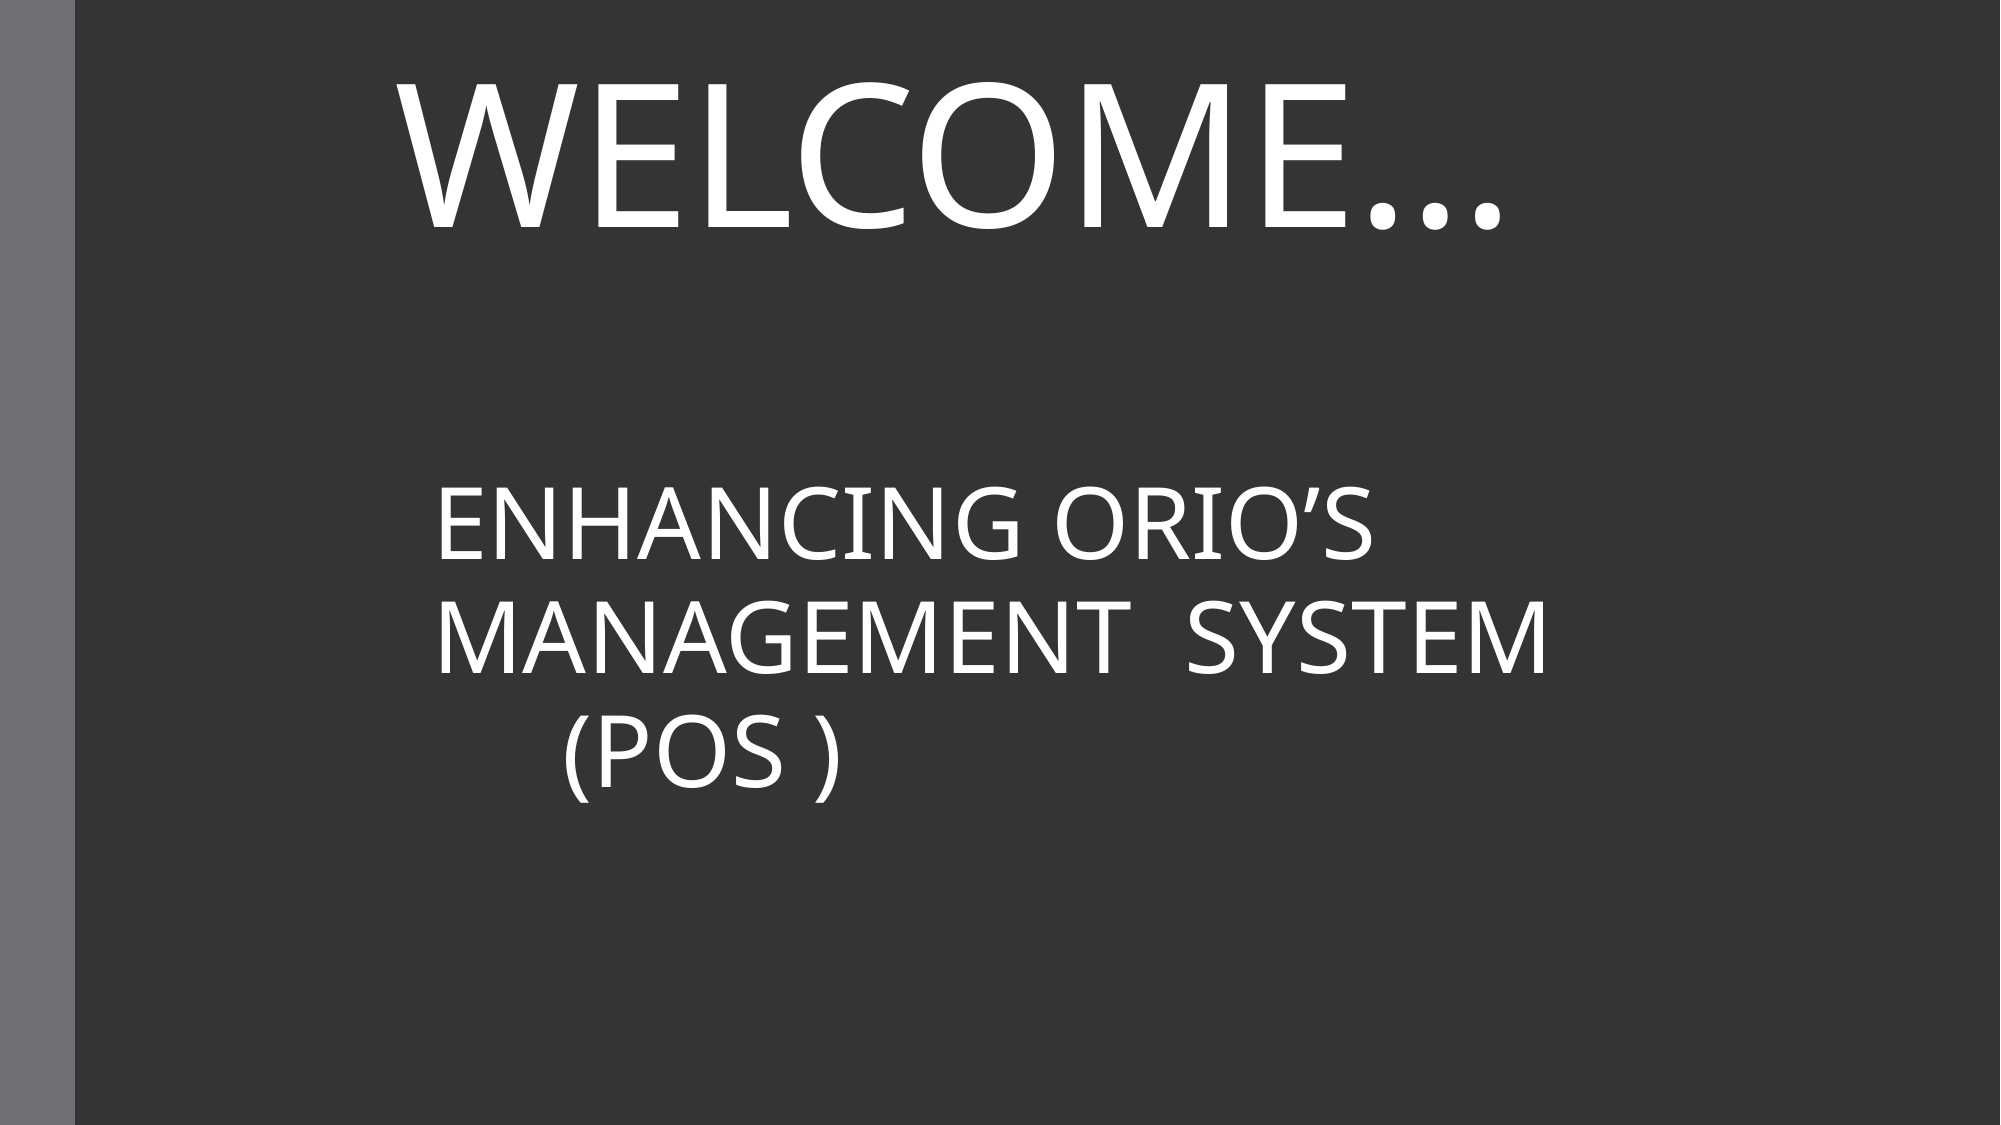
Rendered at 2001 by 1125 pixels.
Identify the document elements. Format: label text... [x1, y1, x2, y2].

title WELCOME… [0, 0, 1963, 276]
subtitle ENHANCING ORIO’S MANAGEMENT SYSTEM (POS ) [417, 460, 1717, 785]
